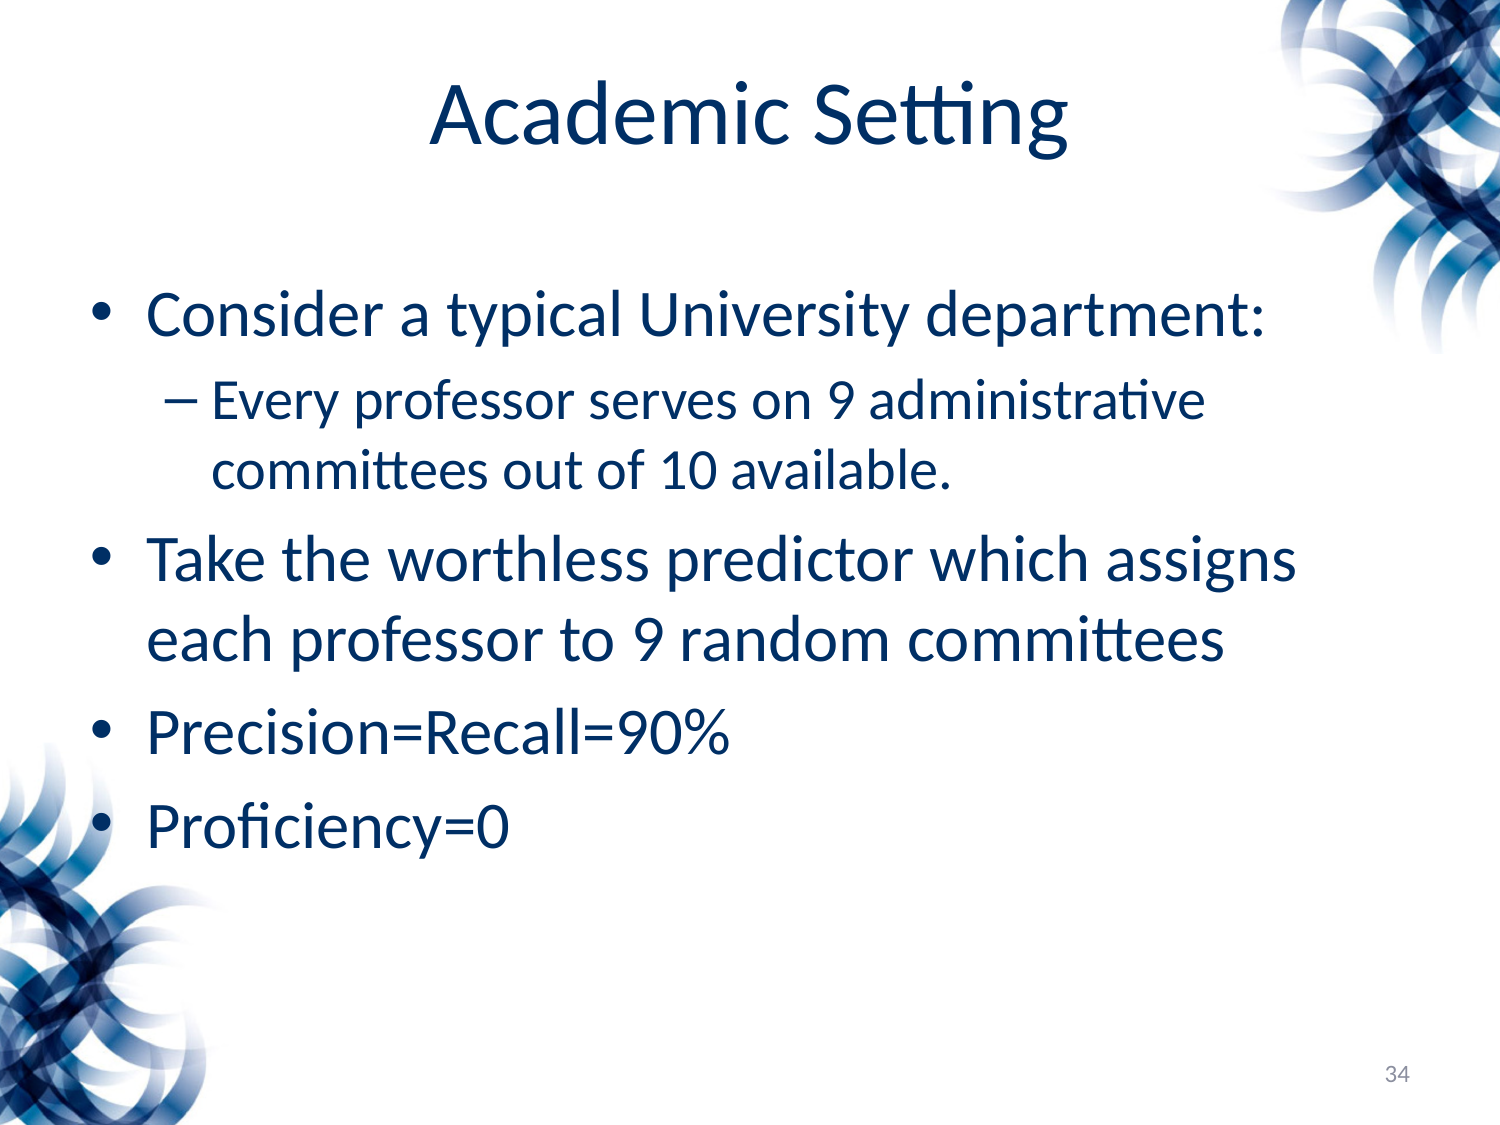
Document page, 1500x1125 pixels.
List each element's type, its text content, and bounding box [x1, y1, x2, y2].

picture [0, 743, 243, 1125]
slide_number 34 [1074, 1042, 1425, 1103]
picture [1244, 0, 1500, 354]
title Academic Setting [75, 45, 1425, 233]
list Consider a typical University department: Every professor serves on 9 administrative committees out of 10 available. Take the worthless predictor which assigns each professor to 9 random committees Precision=Recall=90% Proficiency=0 [75, 262, 1425, 1005]
